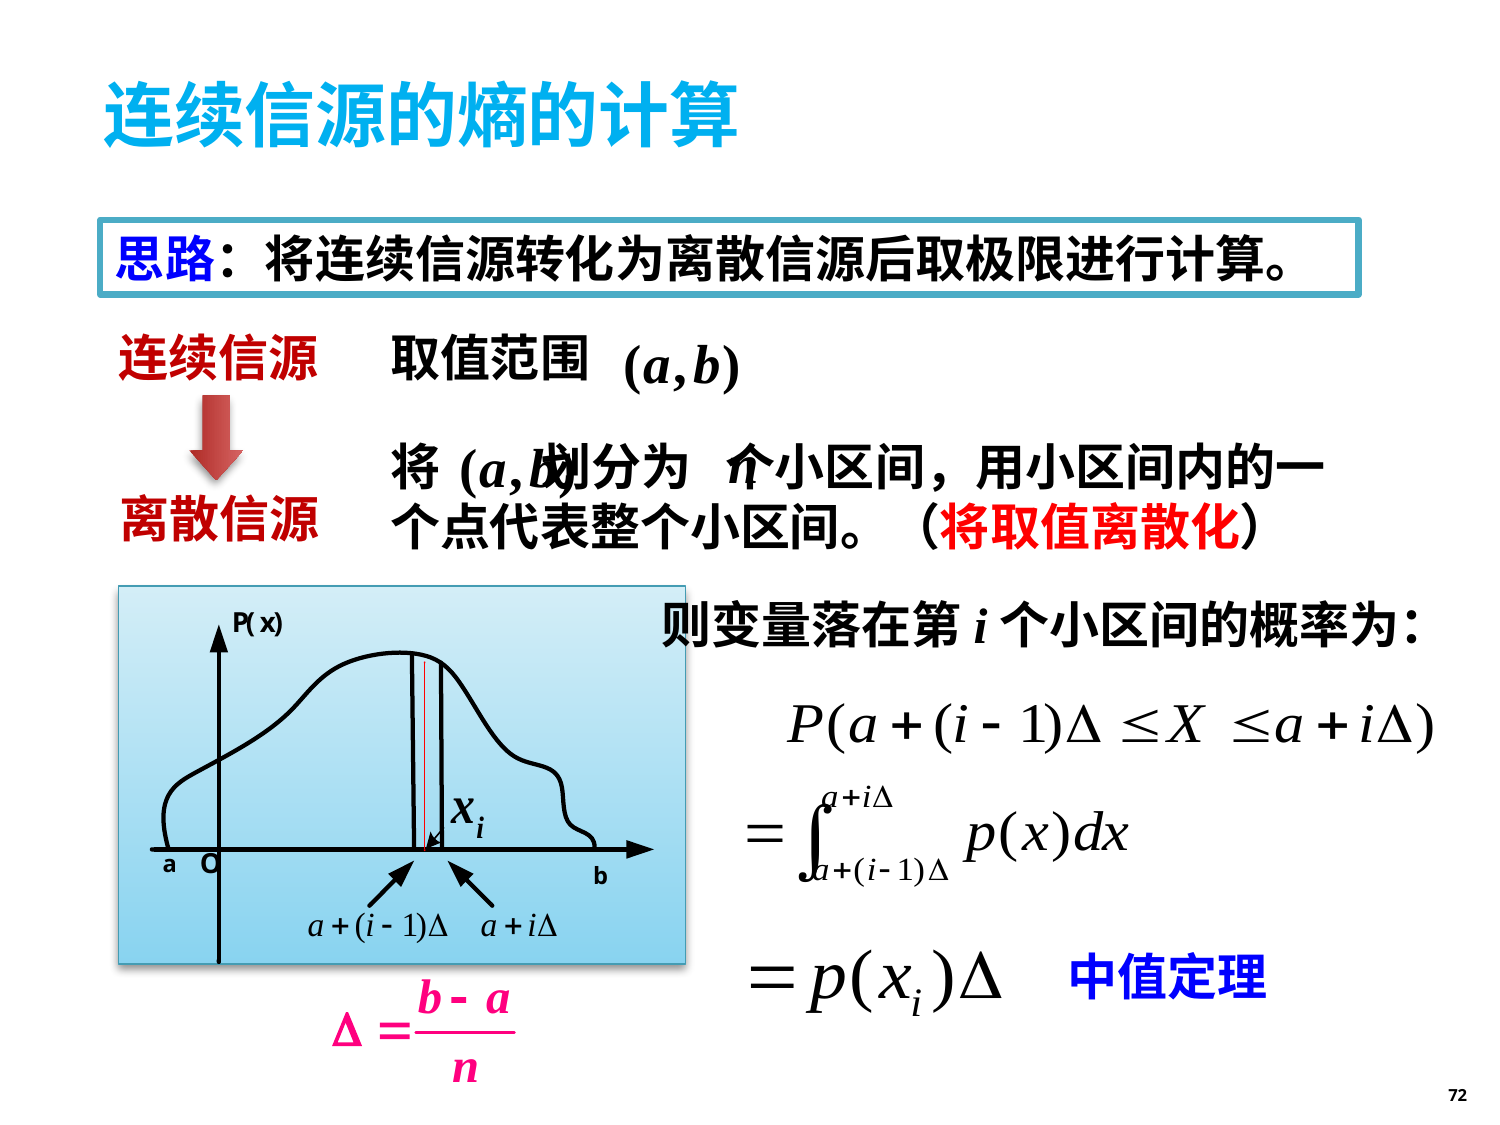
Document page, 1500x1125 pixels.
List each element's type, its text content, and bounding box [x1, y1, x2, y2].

text_box [679, 661, 686, 965]
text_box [406, 657, 497, 870]
text_box 则变量落在第i个小区间的概率为： [674, 586, 1500, 661]
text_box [324, 963, 524, 1095]
slide_number 72 [1379, 1075, 1483, 1118]
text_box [732, 692, 1448, 898]
text_box 中值定理 [1053, 937, 1383, 1013]
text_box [118, 585, 674, 982]
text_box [732, 928, 1040, 1034]
title 连续信源的熵的计算 [88, 30, 1412, 164]
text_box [100, 219, 1383, 565]
